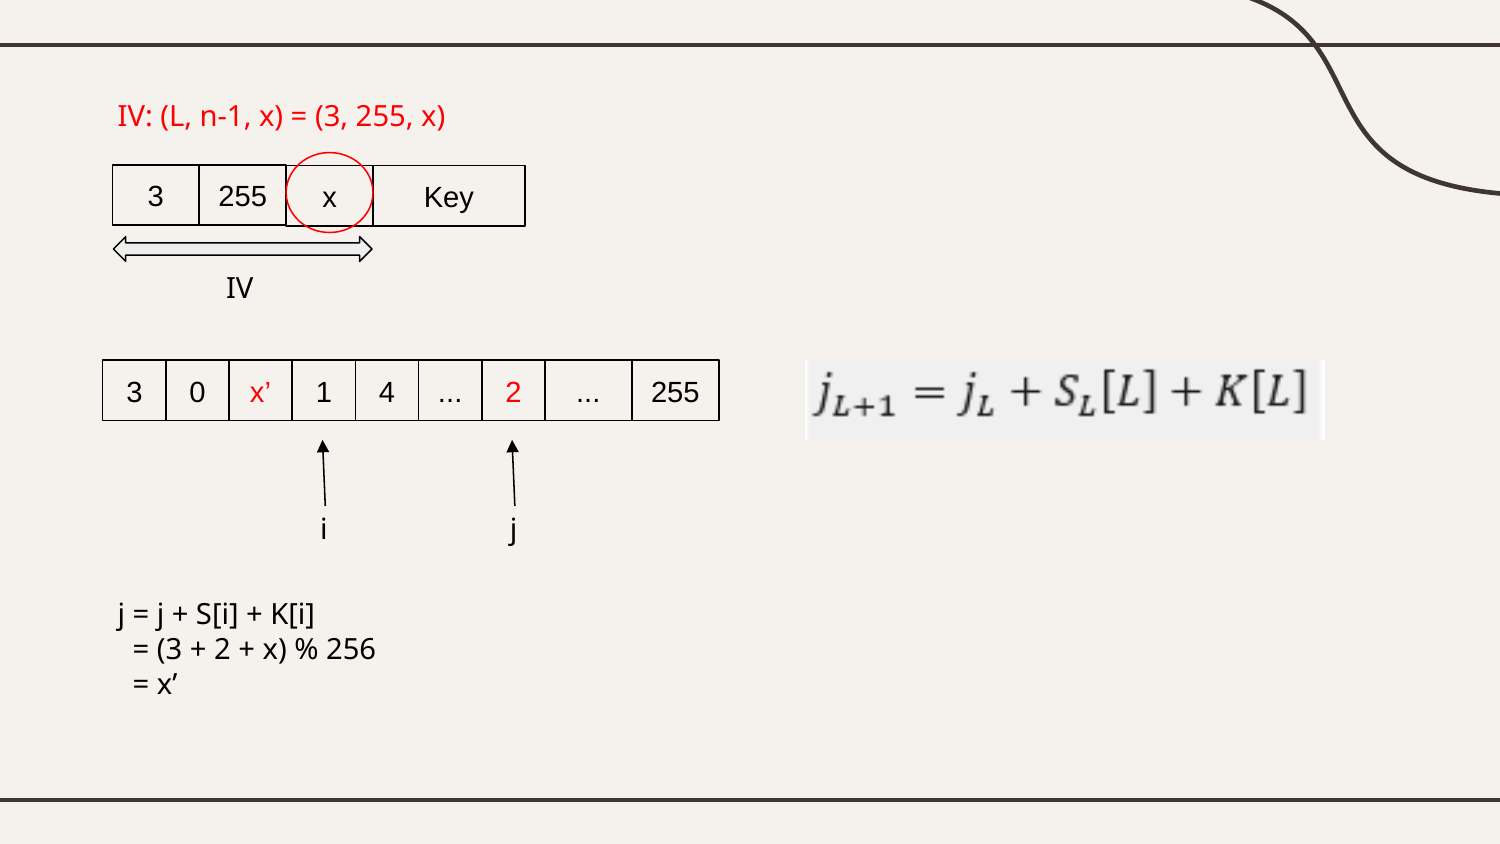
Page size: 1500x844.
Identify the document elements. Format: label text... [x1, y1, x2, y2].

text_box x’ [229, 360, 292, 421]
text_box 3 [102, 360, 165, 421]
text_box x [355, 201, 373, 226]
text_box x [362, 165, 373, 184]
text_box 0 [165, 360, 229, 421]
text_box [113, 236, 372, 262]
text_box 255 [631, 360, 719, 421]
text_box IV: (L, n-1, x) = (3, 255, x) [102, 82, 576, 148]
text_box x [286, 165, 297, 184]
text_box IV [211, 254, 275, 320]
picture [805, 359, 1325, 441]
text_box ... [418, 360, 482, 421]
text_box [511, 439, 516, 507]
text_box 1 [292, 360, 355, 421]
text_box 2 [482, 360, 545, 421]
text_box x [286, 201, 304, 226]
text_box j [481, 495, 545, 561]
text_box i [292, 495, 356, 561]
text_box 255 [200, 164, 287, 226]
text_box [322, 439, 326, 507]
text_box [286, 152, 373, 233]
text_box j = j + S[i] + K[i] = (3 + 2 + x) % 256 = x’ [102, 580, 503, 716]
text_box Key [373, 165, 526, 226]
text_box ... [545, 360, 631, 421]
text_box 4 [355, 360, 418, 421]
text_box 3 [112, 164, 200, 226]
